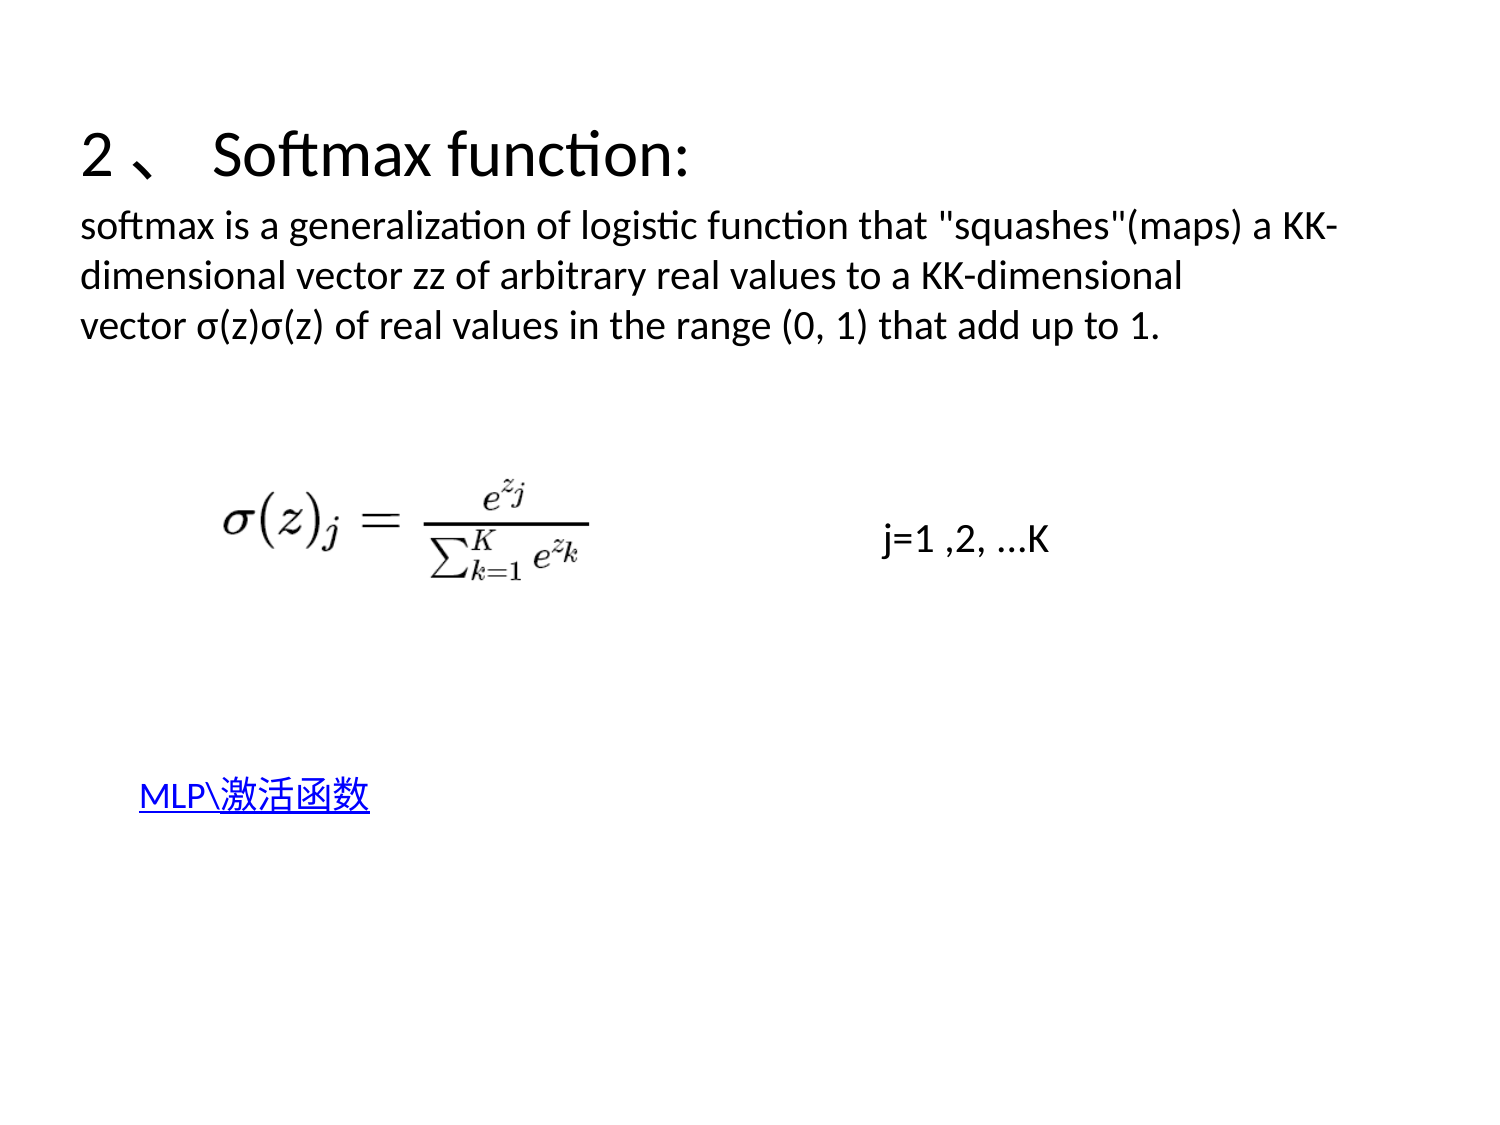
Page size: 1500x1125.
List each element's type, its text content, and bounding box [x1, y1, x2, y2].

list 2、Softmax function: softmax is a generalization of logistic function that "squashes"(maps) a KK-dimensional vector zz of arbitrary real values to a KK-dimensional vector σ(z)σ(z) of real values in the range (0, 1) that add up to 1. [64, 101, 1415, 845]
text_box j=1 ,2, ...K [868, 503, 1282, 568]
text_box MLP\激活函数 [123, 763, 727, 833]
picture [159, 408, 703, 626]
